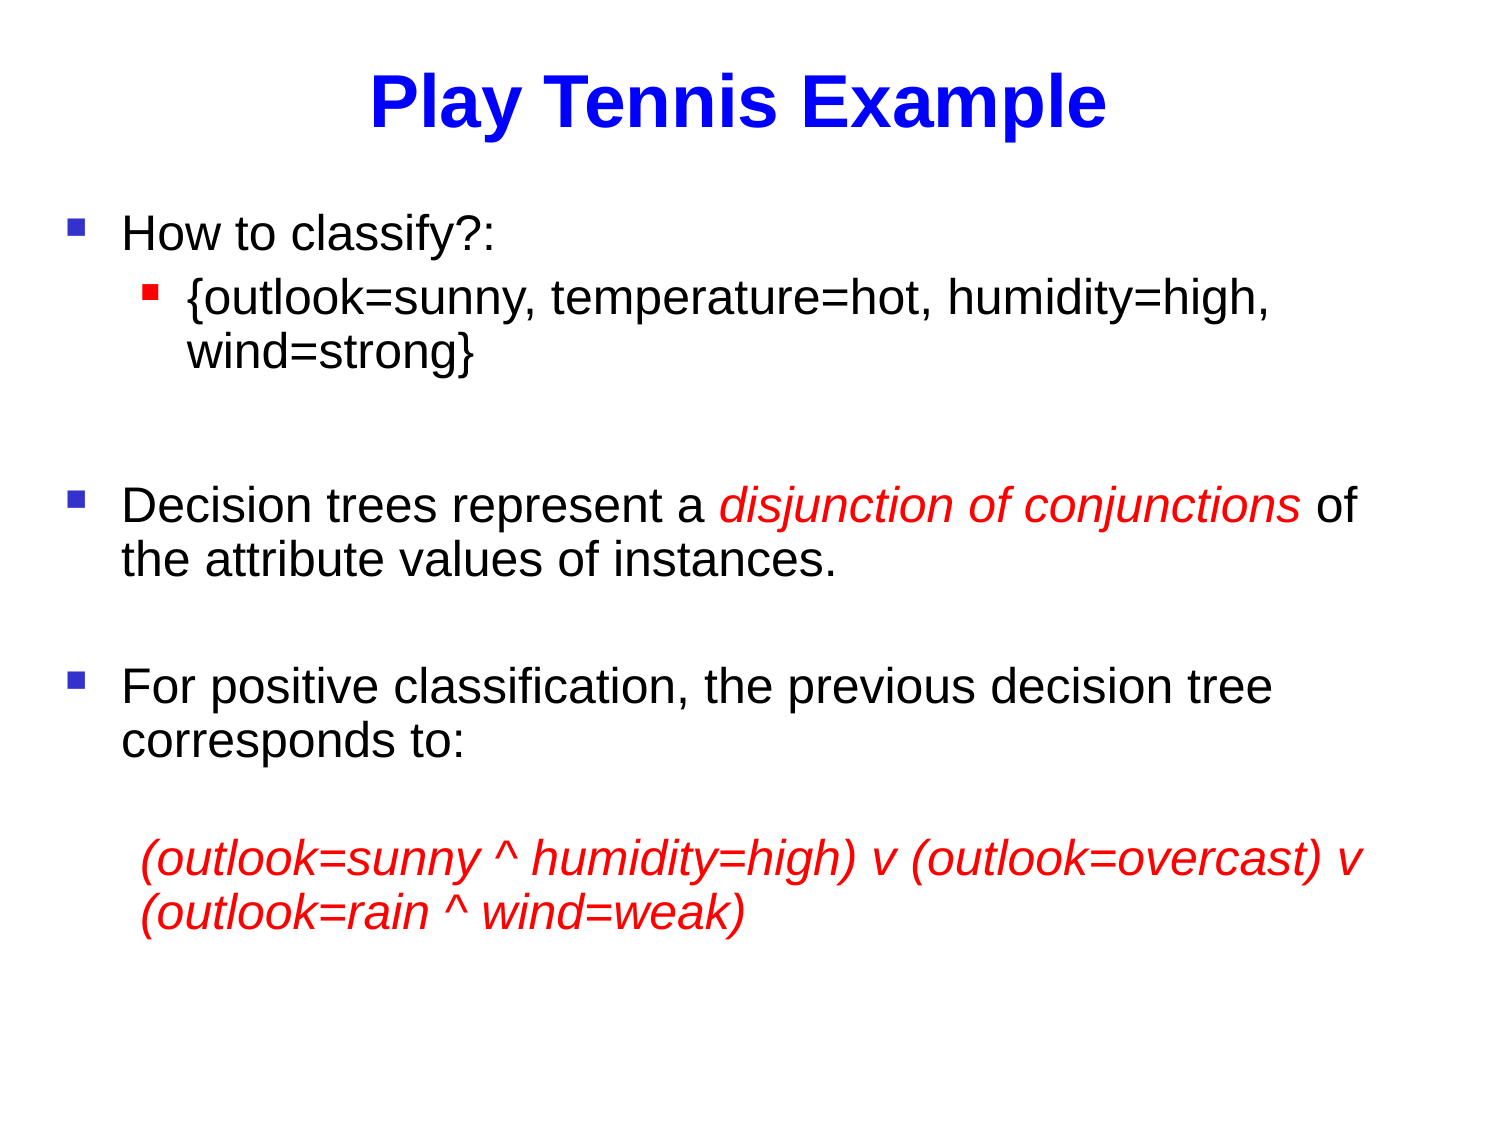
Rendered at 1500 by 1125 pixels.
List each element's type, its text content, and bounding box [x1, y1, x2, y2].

title Play Tennis Example [50, 50, 1429, 150]
list How to classify?: {outlook=sunny, temperature=hot, humidity=high, wind=strong} Decision trees represent a disjunction of conjunctions of the attribute values of instances. For positive classification, the previous decision tree corresponds to: (outlook=sunny ^ humidity=high) v (outlook=overcast) v (outlook=rain ^ wind=weak) [50, 200, 1438, 1063]
